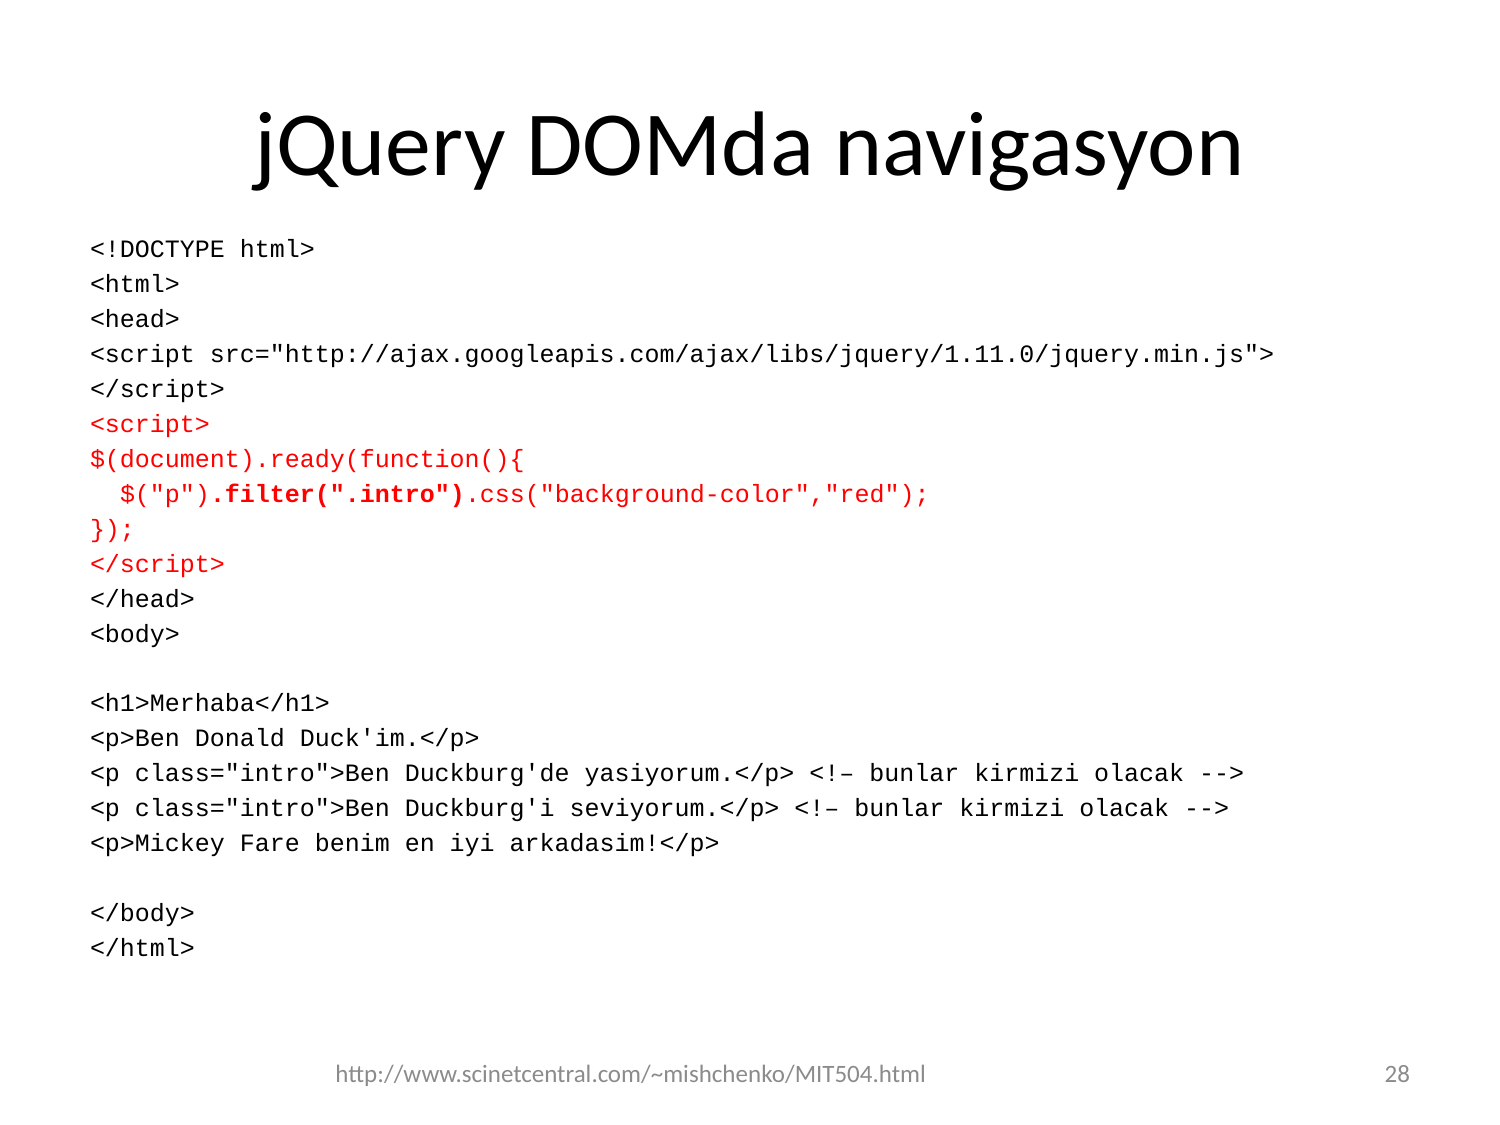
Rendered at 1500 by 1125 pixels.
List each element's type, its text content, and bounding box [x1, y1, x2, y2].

footer http://www.scinetcentral.com/~mishchenko/MIT504.html [275, 1042, 988, 1103]
slide_number 28 [1074, 1042, 1425, 1103]
title jQuery DOMda navigasyon [75, 45, 1425, 224]
list <!DOCTYPE html> <html> <head> <script src="http://ajax.googleapis.com/ajax/libs/jquery/1.11.0/jquery.min.js"> </script> <script> $(document).ready(function(){ $("p").filter(".intro").css("background-color","red"); }); </script> </head> <body> <h1>Merhaba</h1> <p>Ben Donald Duck'im.</p> <p class="intro">Ben Duckburg'de yasiyorum.</p> <!– bunlar kirmizi olacak --> <p class="intro">Ben Duckburg'i seviyorum.</p> <!– bunlar kirmizi olacak --> <p>Mickey Fare benim en iyi arkadasim!</p> </body> </html> [75, 224, 1425, 1050]
